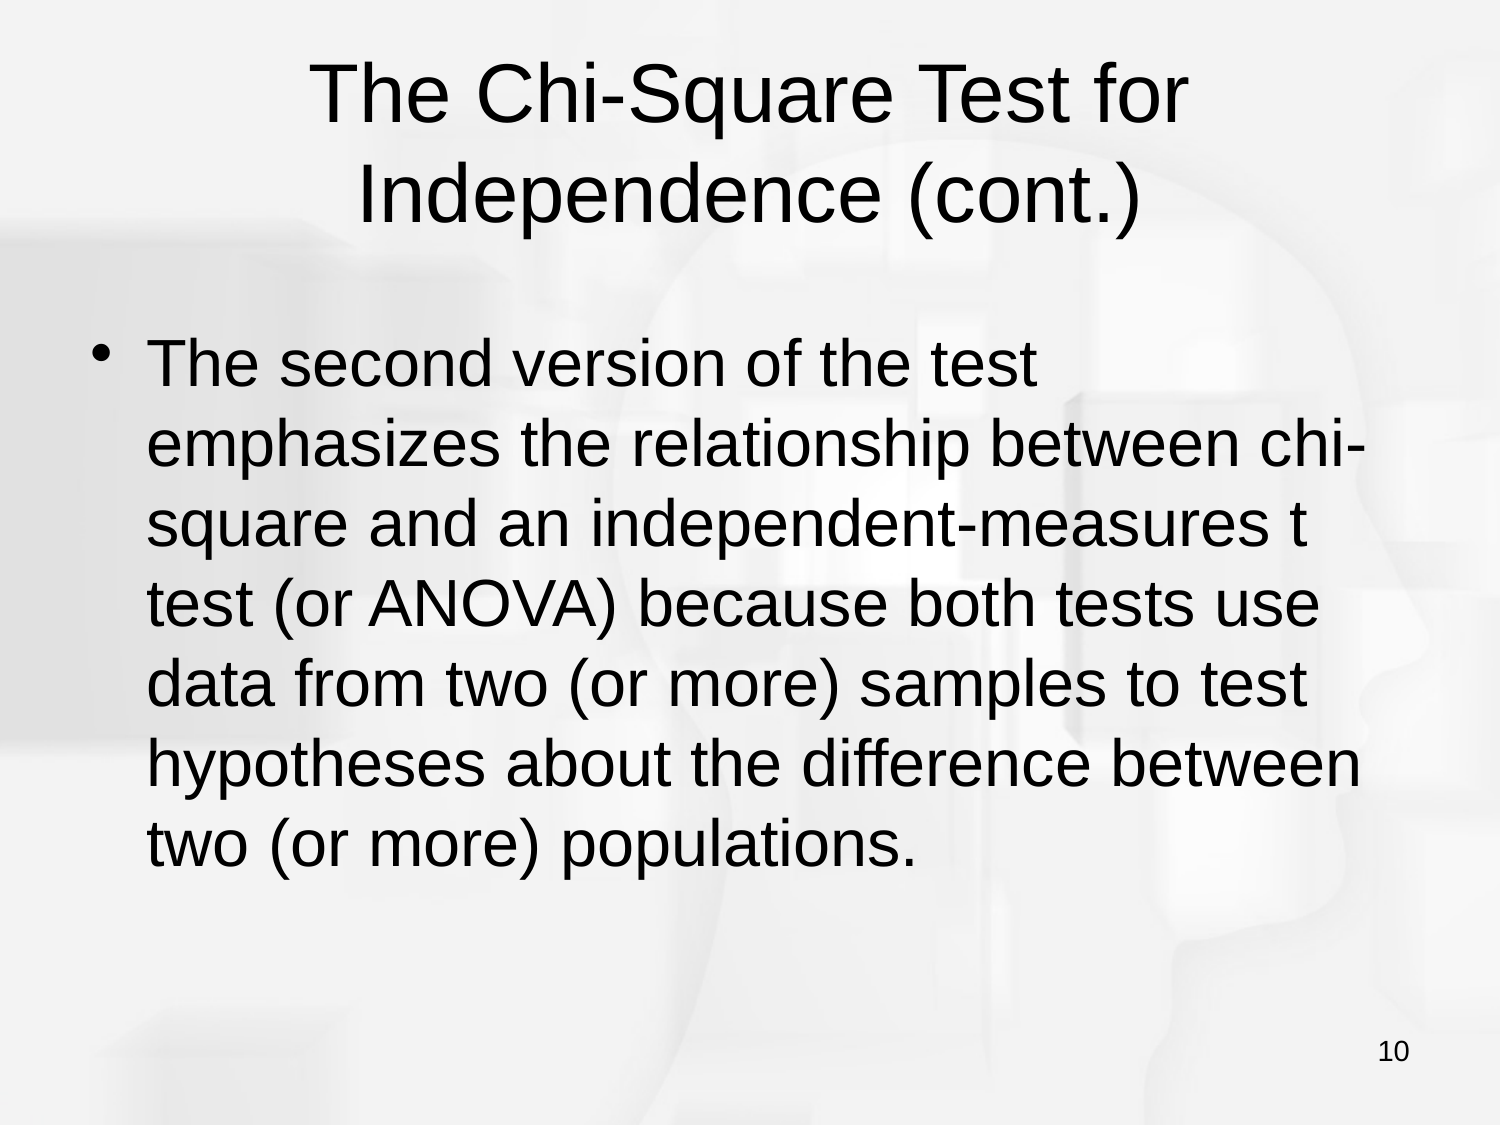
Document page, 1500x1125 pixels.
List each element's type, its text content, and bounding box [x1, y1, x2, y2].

slide_number 10 [1074, 1024, 1426, 1103]
title The Chi-Square Test for Independence (cont.) [74, 44, 1426, 233]
picture [0, 0, 1500, 1125]
list The second version of the test emphasizes the relationship between chi-square and an independent-measures t test (or ANOVA) because both tests use data from two (or more) samples to test hypotheses about the difference between two (or more) populations. [74, 312, 1426, 988]
